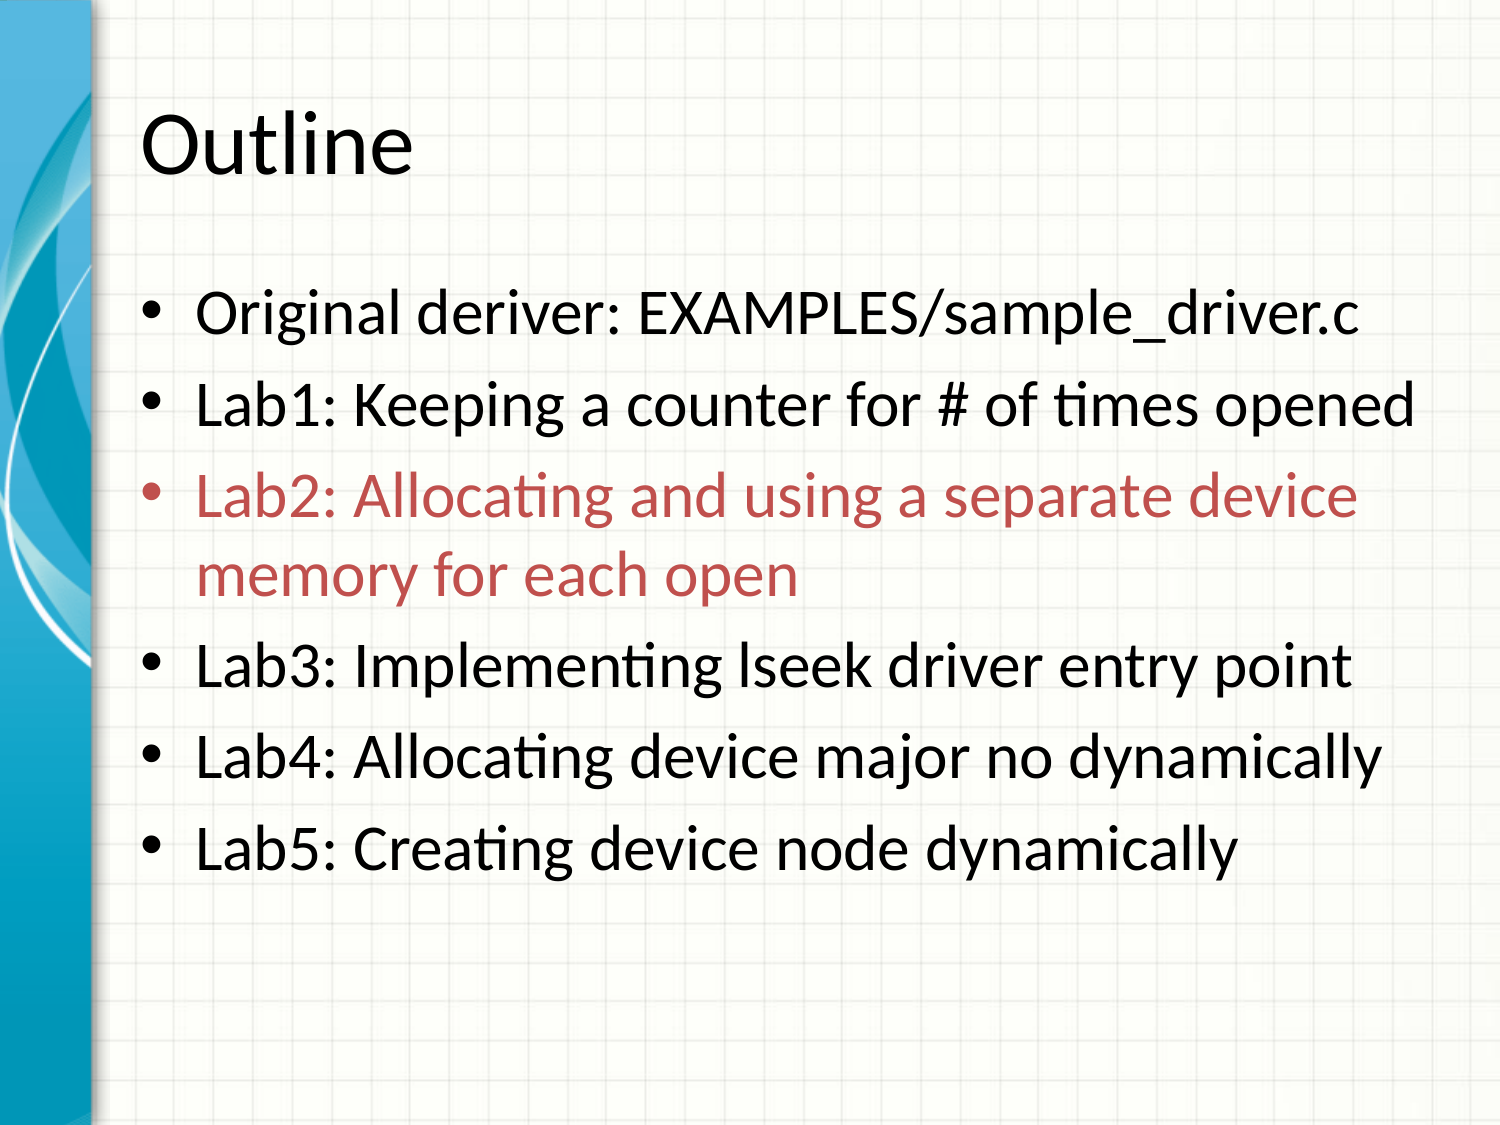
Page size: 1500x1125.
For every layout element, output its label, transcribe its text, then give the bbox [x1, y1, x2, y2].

picture [0, 0, 1500, 1125]
list Original deriver: EXAMPLES/sample_driver.c Lab1: Keeping a counter for # of times opened Lab2: Allocating and using a separate device memory for each open Lab3: Implementing lseek driver entry point Lab4: Allocating device major no dynamically Lab5: Creating device node dynamically [125, 261, 1450, 967]
title Outline [125, 44, 1450, 232]
